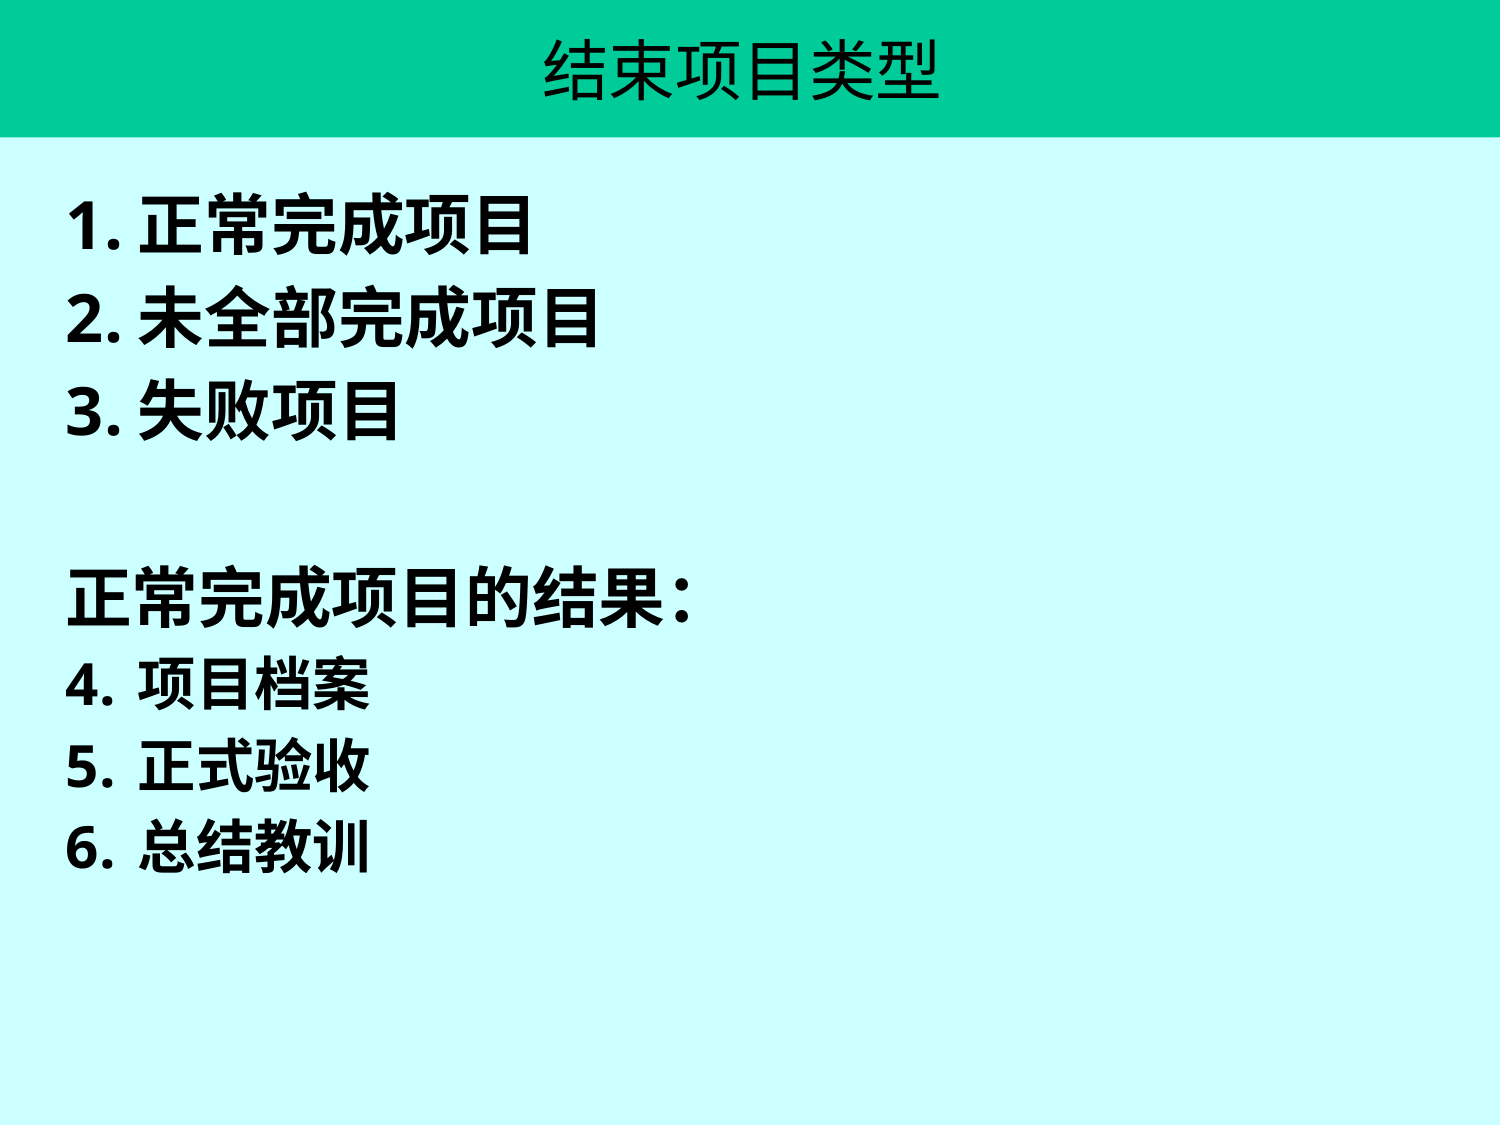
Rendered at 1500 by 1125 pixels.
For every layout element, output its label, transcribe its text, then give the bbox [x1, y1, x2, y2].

title 结束项目类型 [0, 0, 1500, 138]
list 正常完成项目 未全部完成项目 失败项目 正常完成项目的结果： 项目档案 正式验收 总结教训 [49, 174, 1448, 1012]
